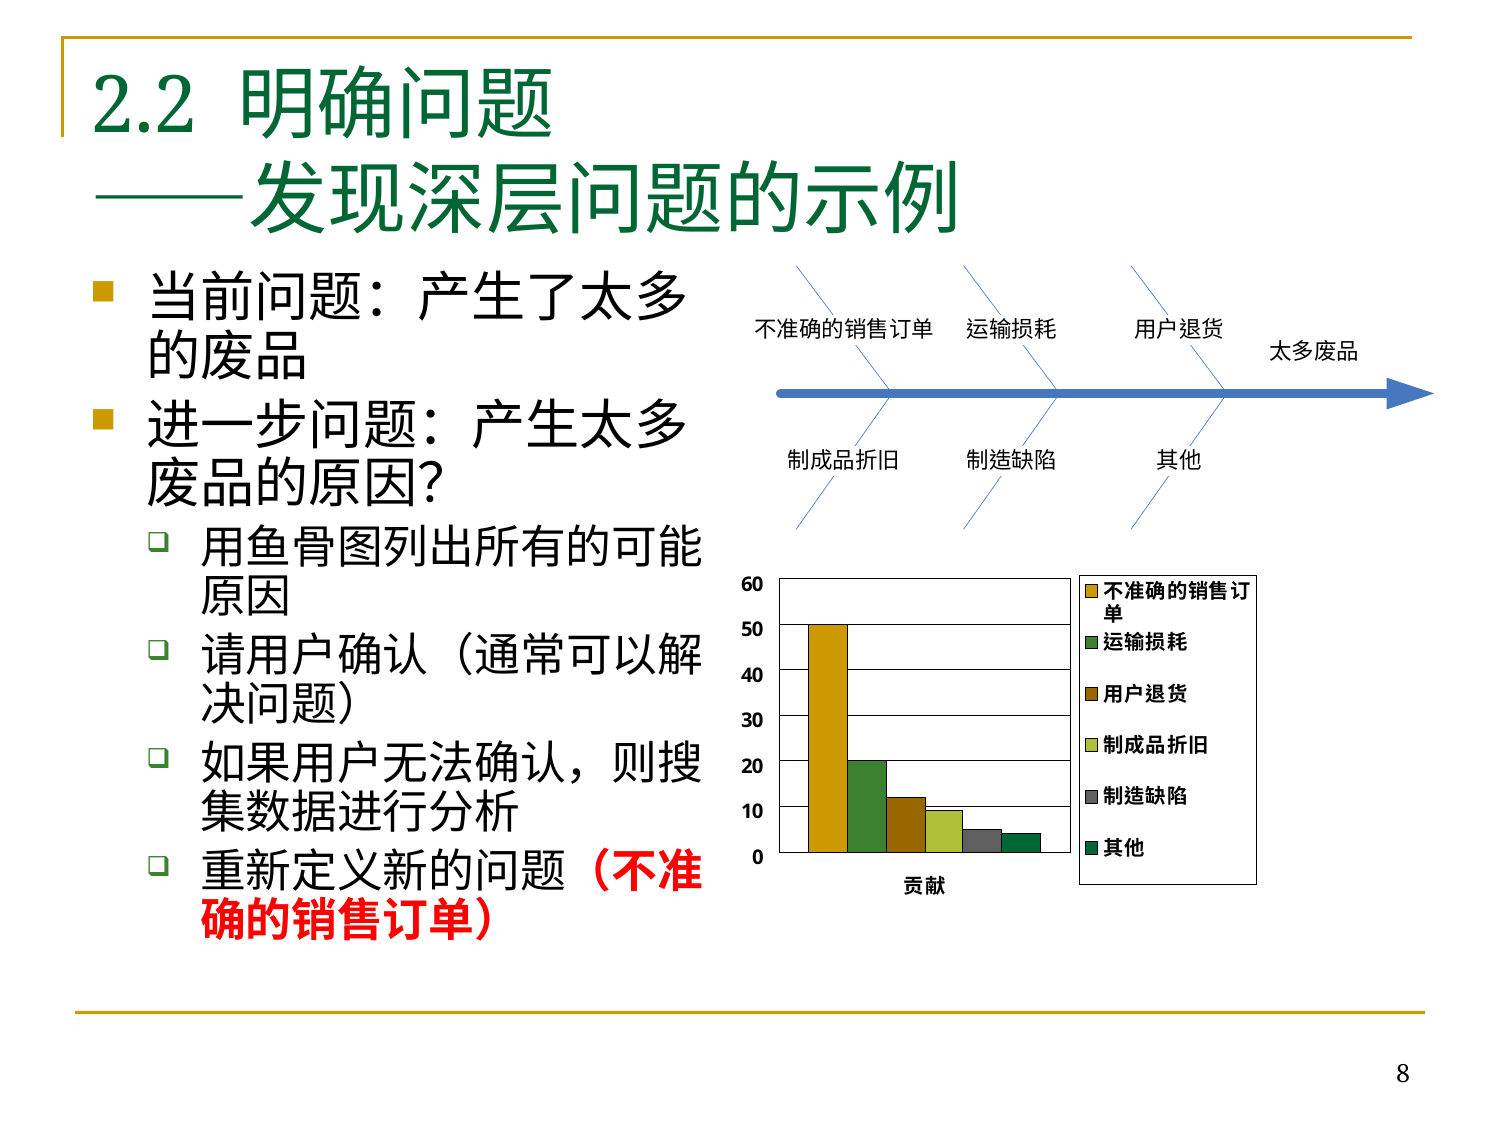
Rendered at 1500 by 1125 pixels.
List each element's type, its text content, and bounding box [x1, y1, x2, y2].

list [724, 549, 1401, 1001]
list 当前问题：产生了太多的废品 进一步问题：产生太多废品的原因？ 用鱼骨图列出所有的可能原因 请用户确认（通常可以解决问题） 如果用户无法确认，则搜集数据进行分析 重新定义新的问题（不准确的销售订单） [75, 262, 738, 1006]
slide_number 8 [1074, 1023, 1426, 1100]
title 2.2 明确问题 ——发现深层问题的示例 [75, 45, 1425, 233]
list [749, 262, 1438, 533]
